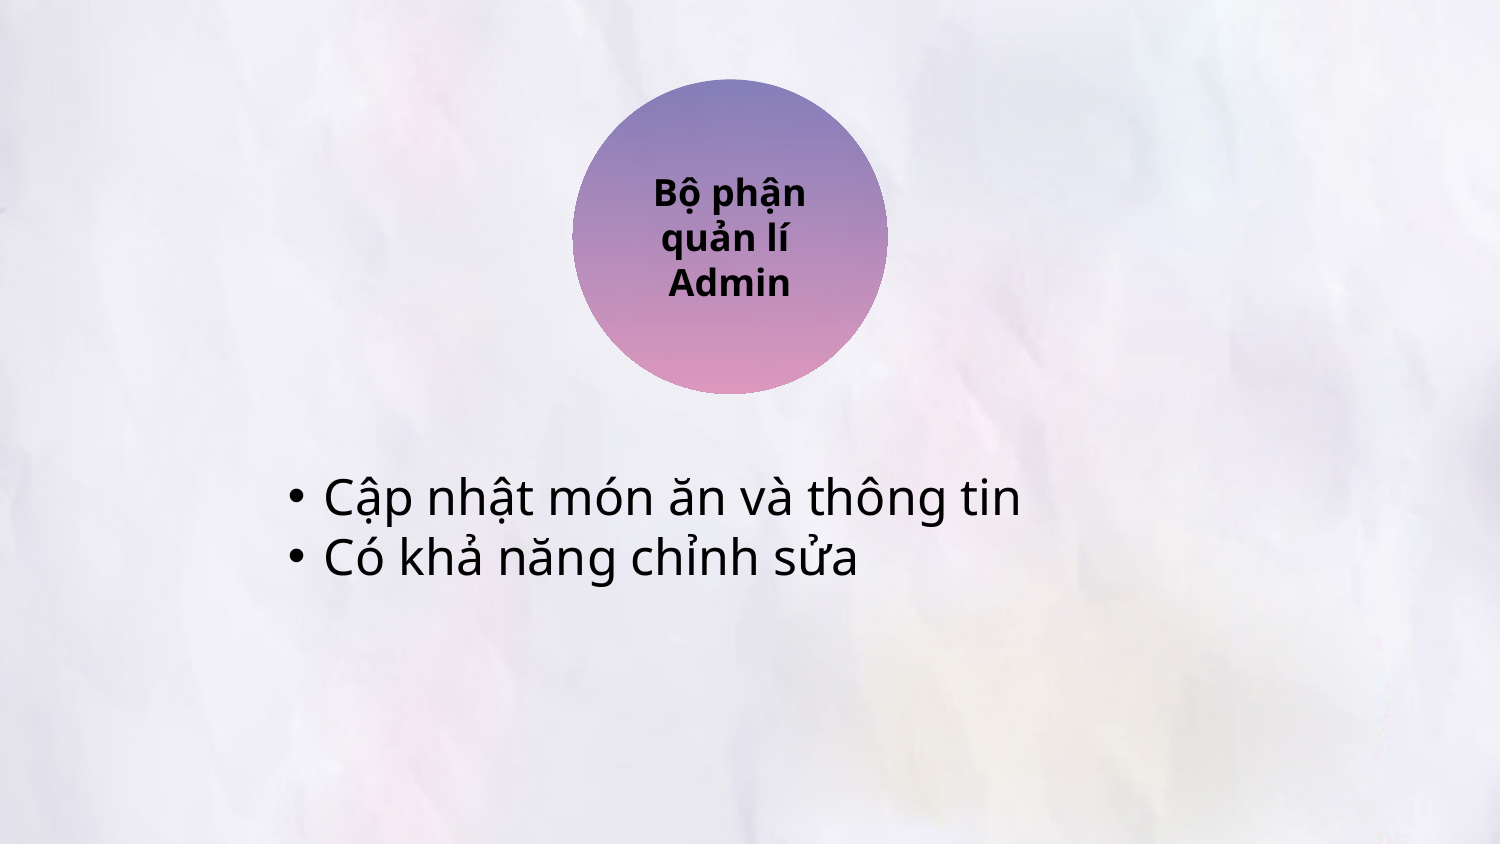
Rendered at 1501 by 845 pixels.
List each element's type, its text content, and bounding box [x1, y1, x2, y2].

text_box Cập nhật món ăn và thông tin Có khả năng chỉnh sửa [273, 457, 1228, 593]
picture [0, 0, 1500, 844]
text_box Bộ phận quản lí Admin [572, 79, 888, 394]
